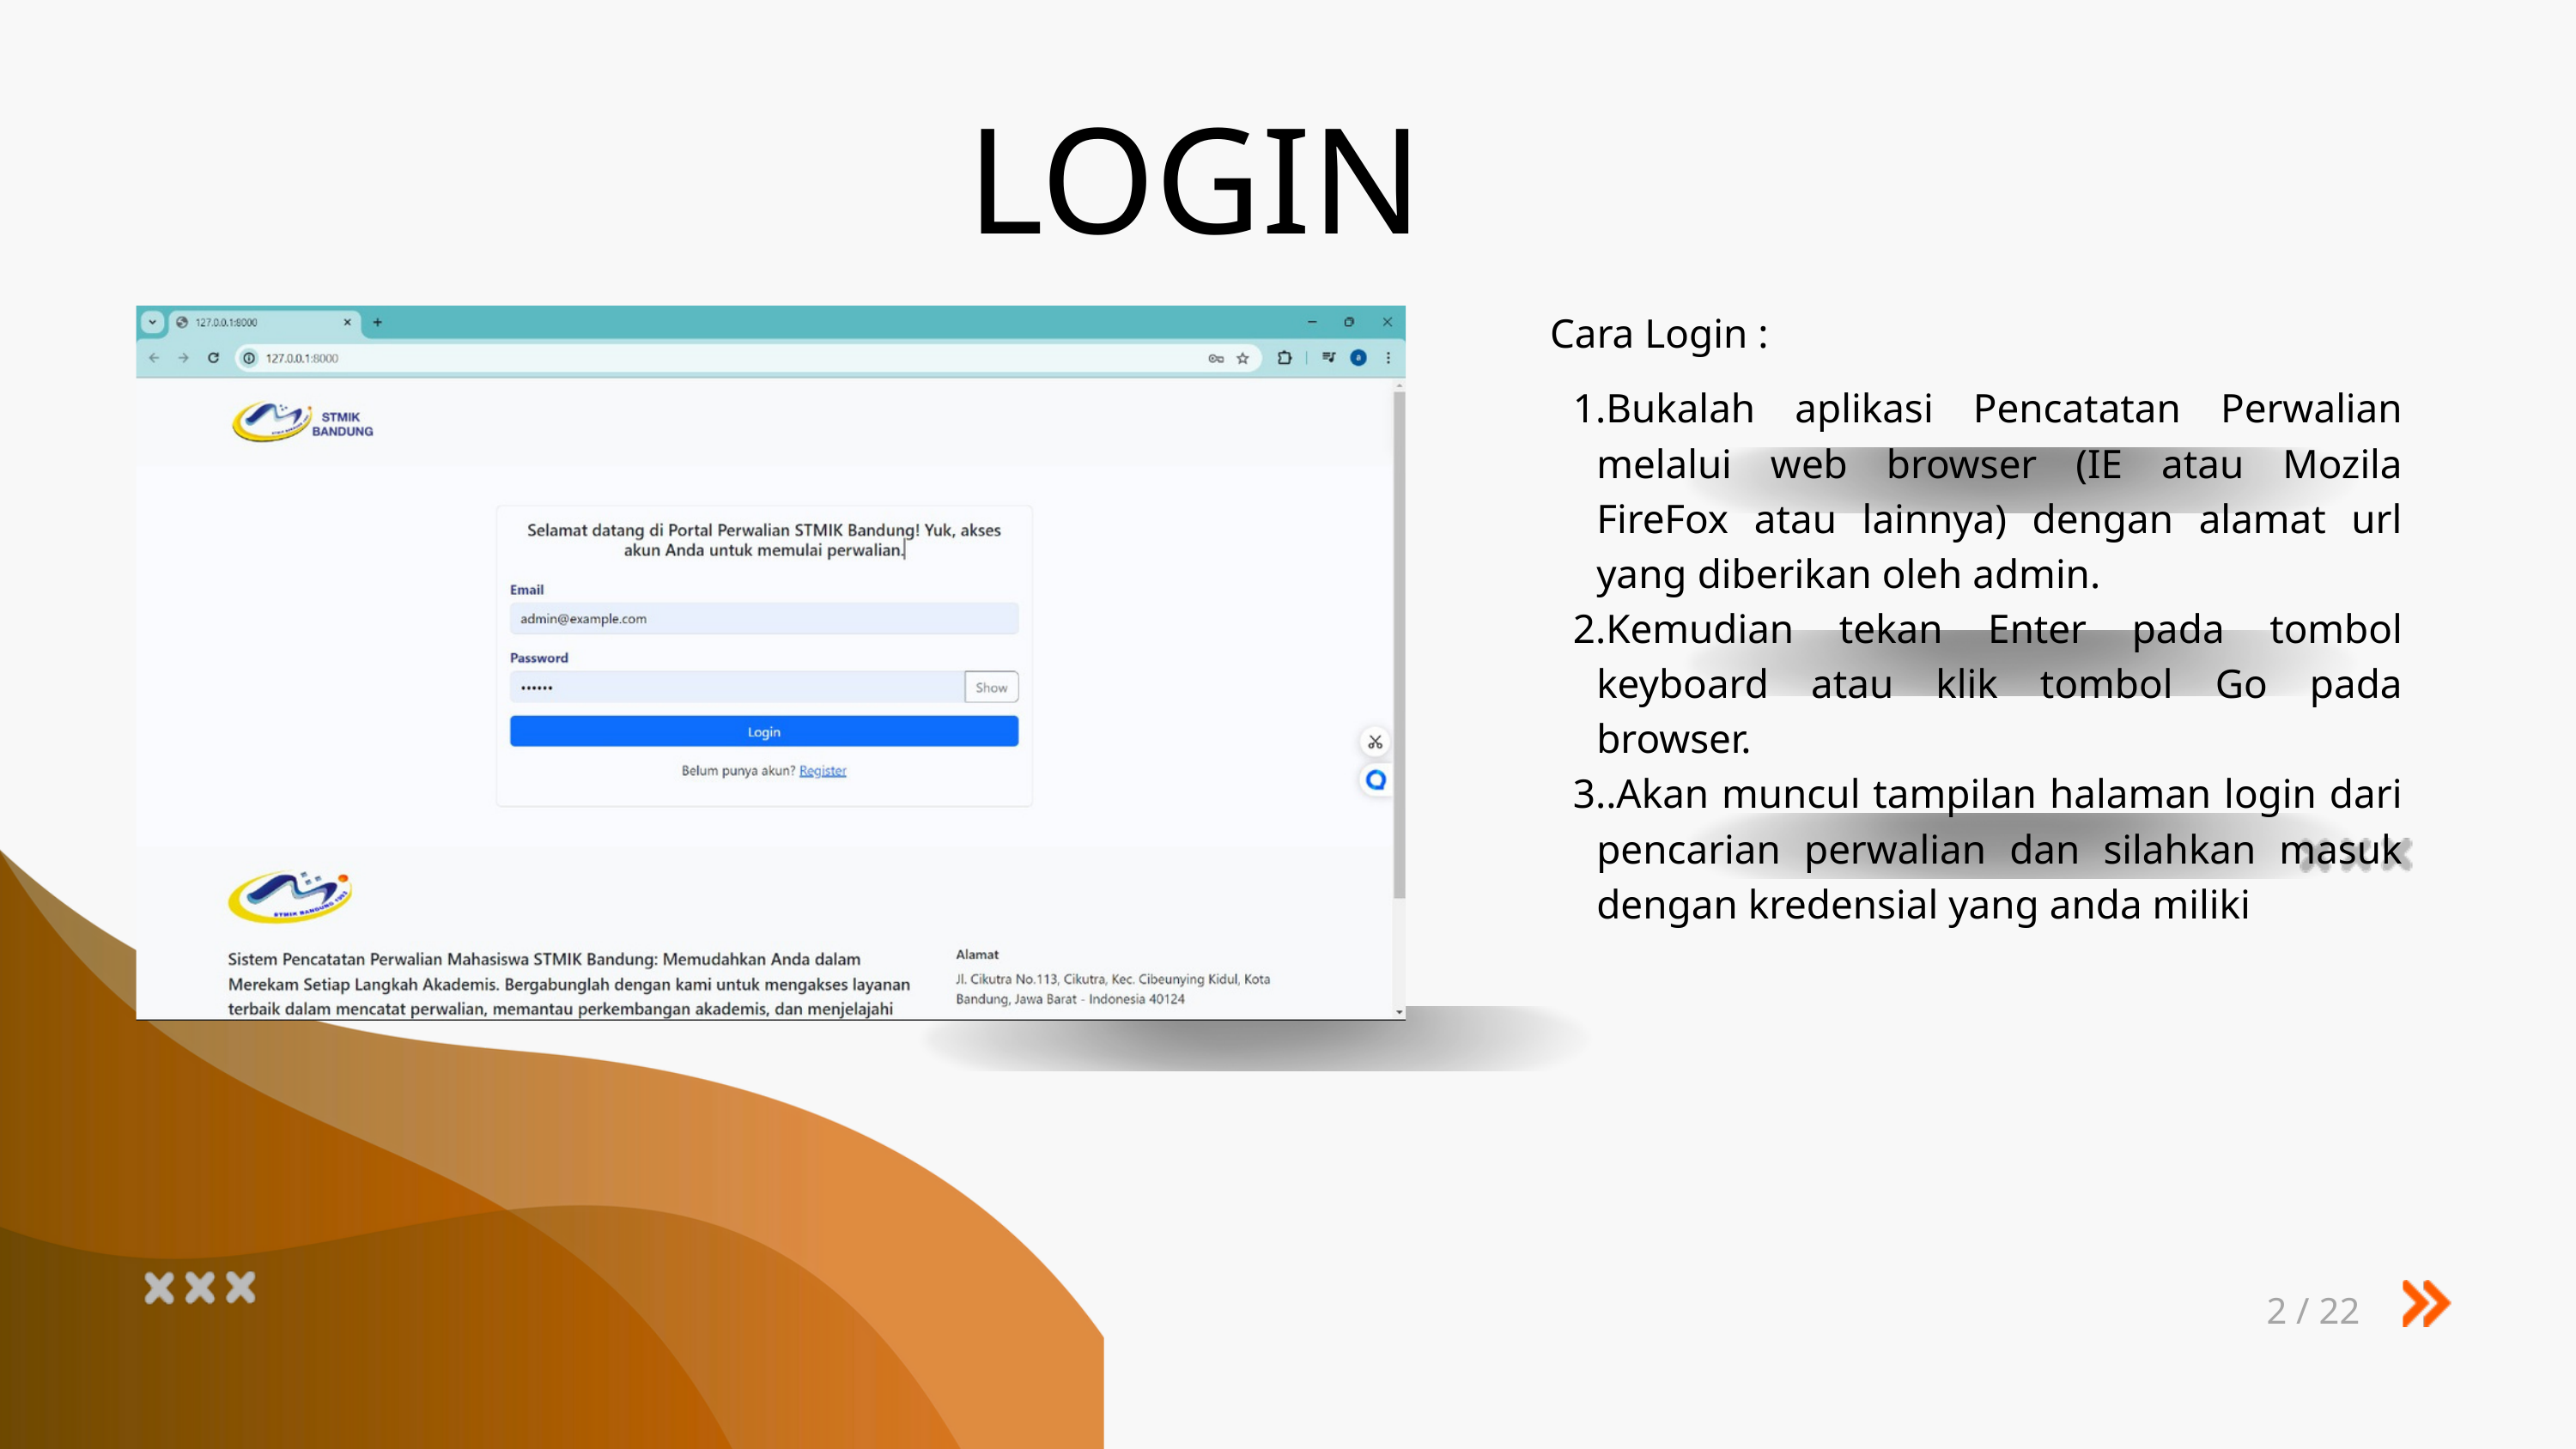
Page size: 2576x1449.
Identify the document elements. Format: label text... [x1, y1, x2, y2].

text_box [0, 302, 1104, 1449]
text_box LOGIN [967, 190, 2322, 264]
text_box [136, 306, 1406, 1021]
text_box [2403, 1280, 2451, 1328]
text_box Cara Login : [1550, 300, 2174, 356]
text_box Bukalah aplikasi Pencatatan Perwalian melalui web browser (IE atau Mozila FireFox atau lainnya) dengan alamat url yang diberikan oleh admin. Kemudian tekan Enter pada tombol keyboard atau klik tombol Go pada browser. .Akan muncul tampilan halaman login dari pencarian perwalian dan silahkan masuk dengan kredensial yang anda miliki [1525, 375, 2403, 927]
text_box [1679, 447, 2366, 513]
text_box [2369, 831, 2421, 881]
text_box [1679, 813, 2366, 879]
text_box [136, 1264, 265, 1313]
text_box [914, 1005, 1600, 1072]
text_box 2 / 22 [2266, 1281, 2366, 1331]
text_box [1679, 630, 2366, 696]
